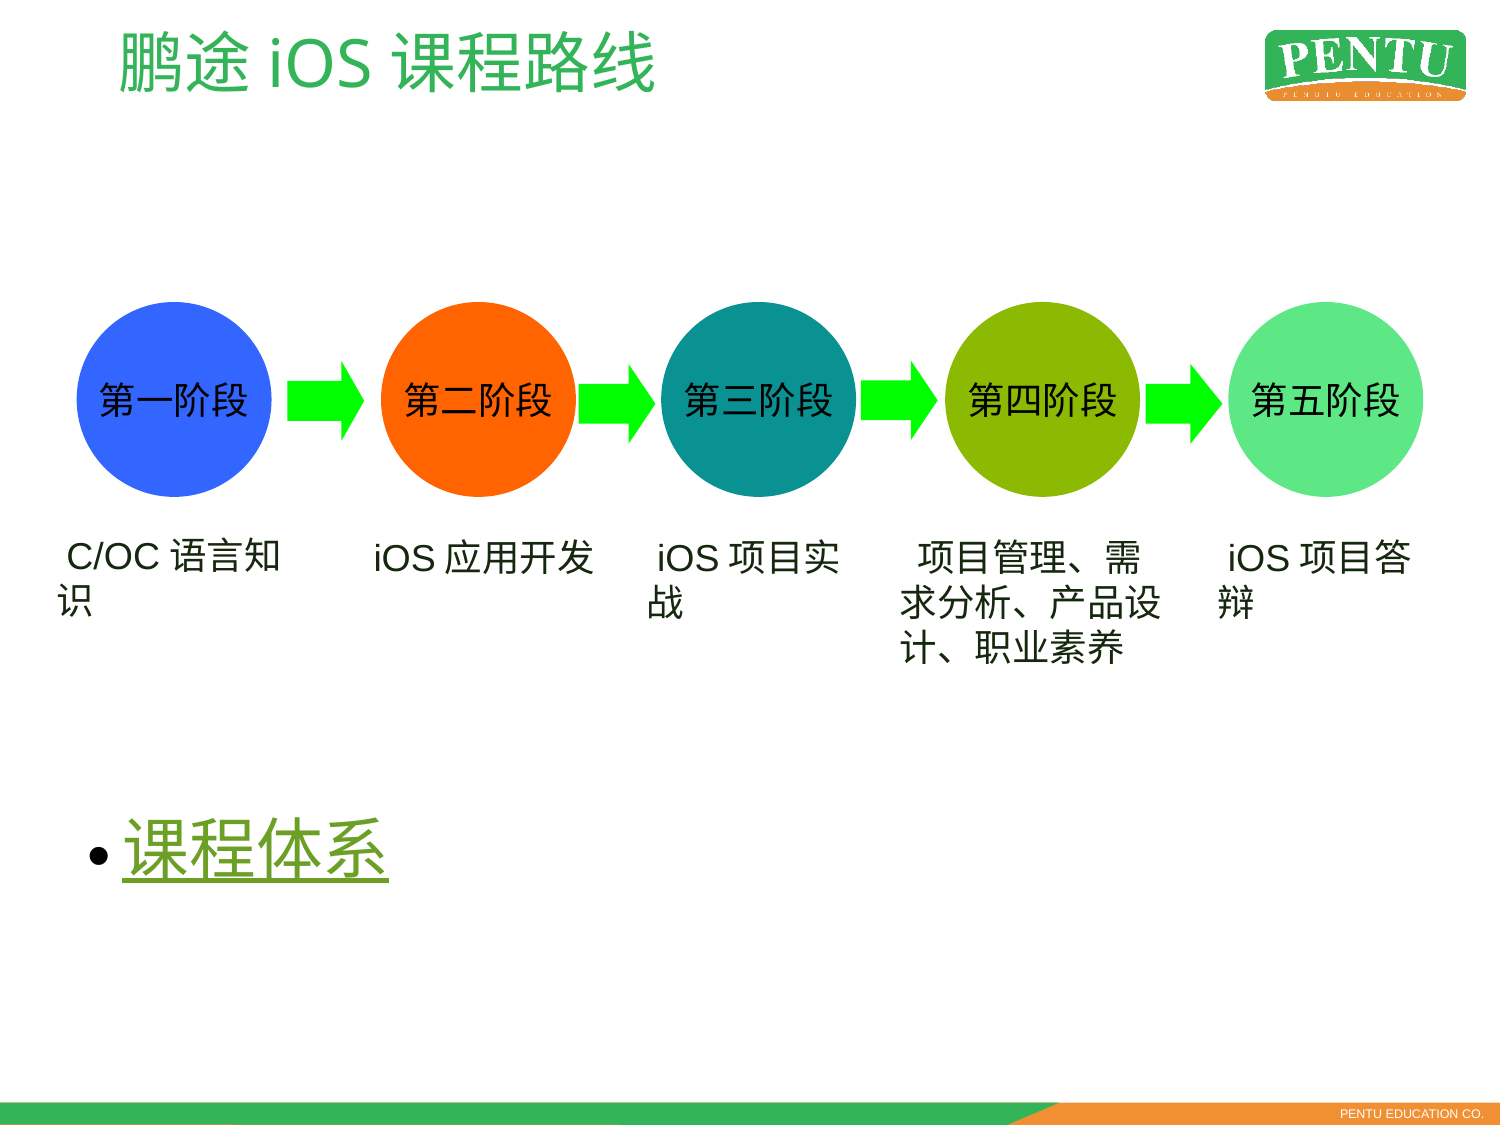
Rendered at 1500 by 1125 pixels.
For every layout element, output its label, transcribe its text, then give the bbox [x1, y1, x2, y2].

text_box [578, 364, 656, 444]
text_box [287, 361, 365, 441]
picture [1265, 30, 1466, 101]
text_box 课程体系 [72, 799, 405, 911]
title 鹏途iOS课程路线 [103, 25, 1220, 107]
text_box C/OC语言知识 [41, 524, 320, 630]
text_box [1145, 364, 1223, 444]
text_box 第一阶段 [76, 302, 272, 497]
text_box [860, 360, 938, 441]
text_box 第五阶段 [1228, 302, 1424, 497]
text_box 第四阶段 [945, 301, 1141, 497]
text_box 项目管理、需求分析、产品设计、职业素养 [884, 526, 1194, 677]
text_box iOS项目实战 [631, 526, 881, 632]
text_box iOS项目答辩 [1202, 526, 1447, 632]
text_box iOS应用开发 [348, 526, 612, 587]
text_box 第二阶段 [381, 302, 576, 497]
text_box 第三阶段 [661, 302, 857, 497]
